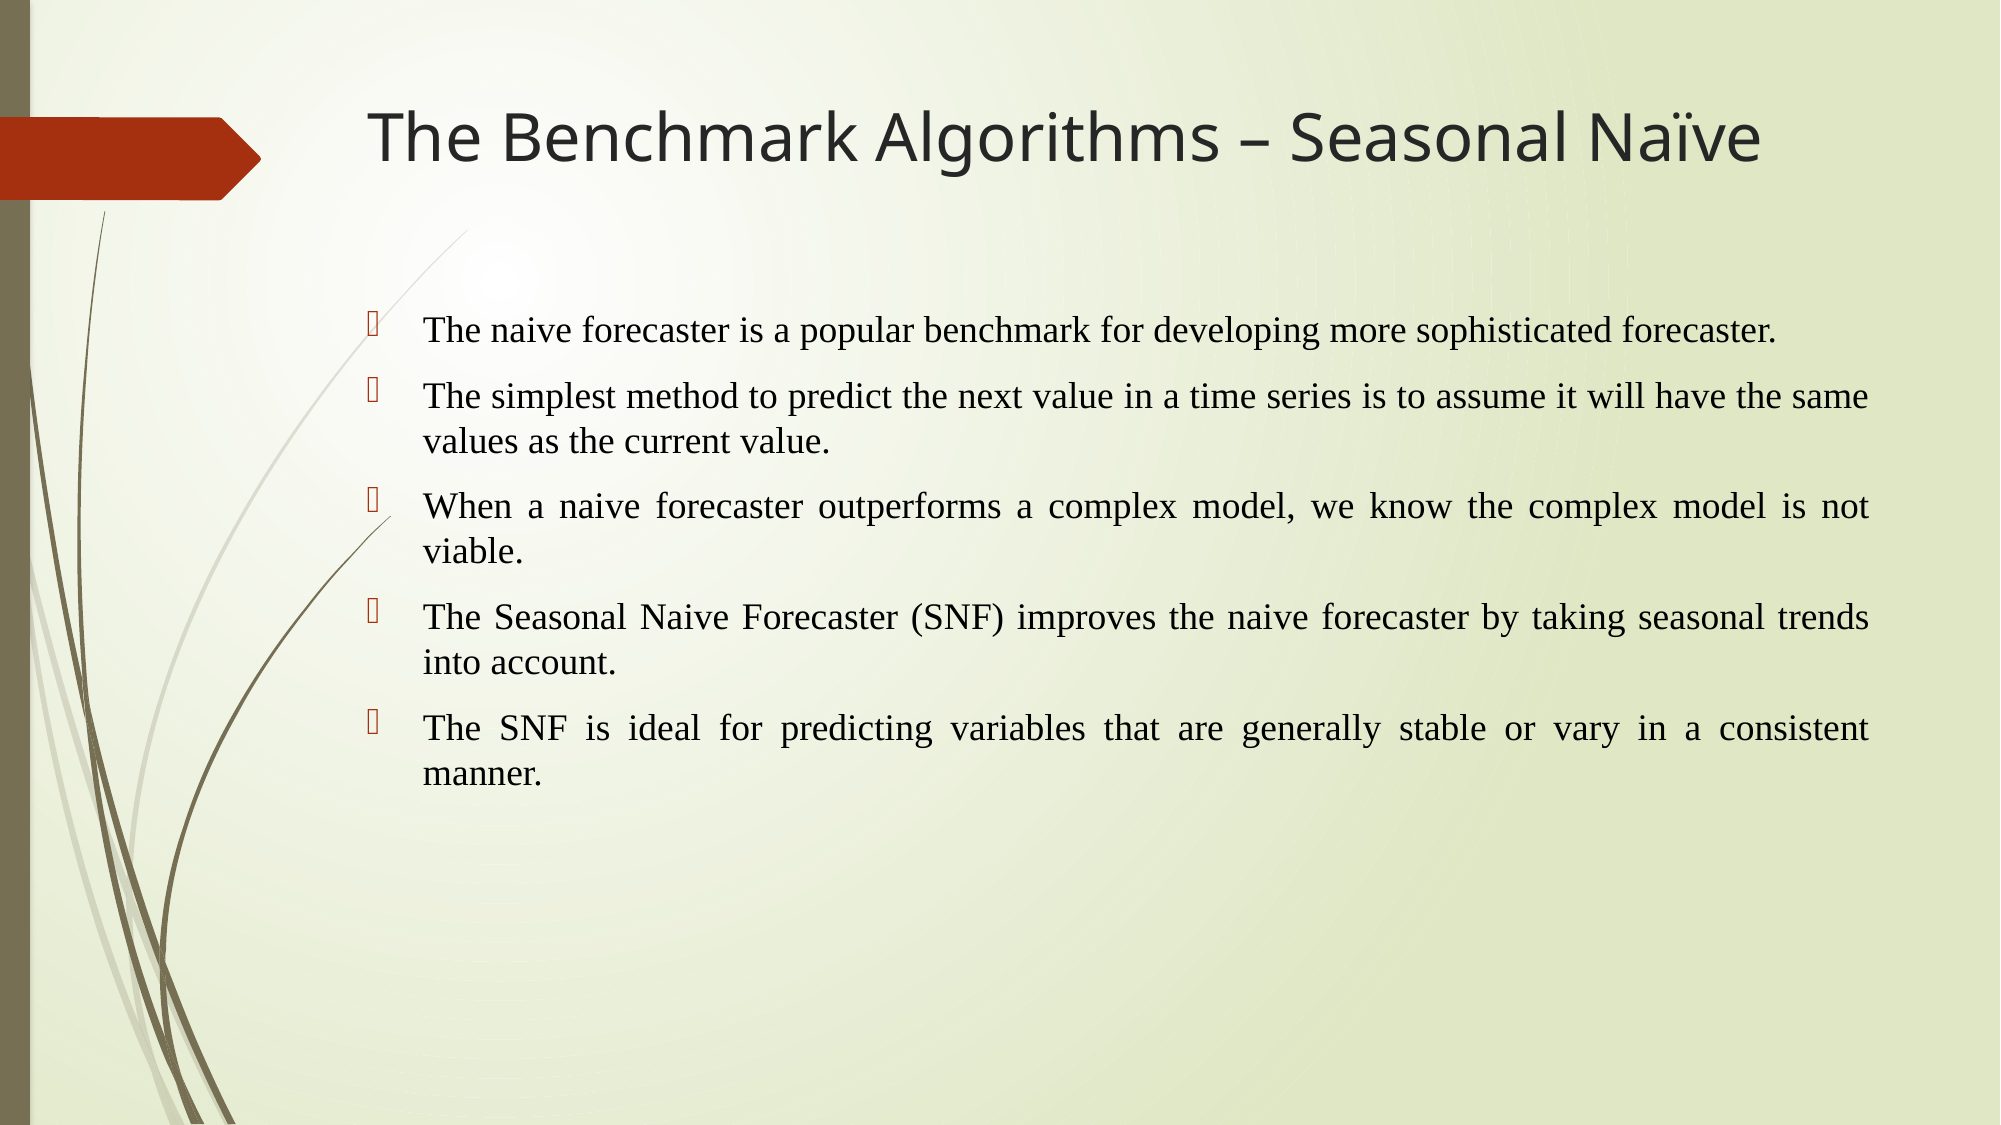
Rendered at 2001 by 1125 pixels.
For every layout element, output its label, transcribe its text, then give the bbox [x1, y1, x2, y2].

title The Benchmark Algorithms – Seasonal Naïve [352, 87, 1814, 298]
